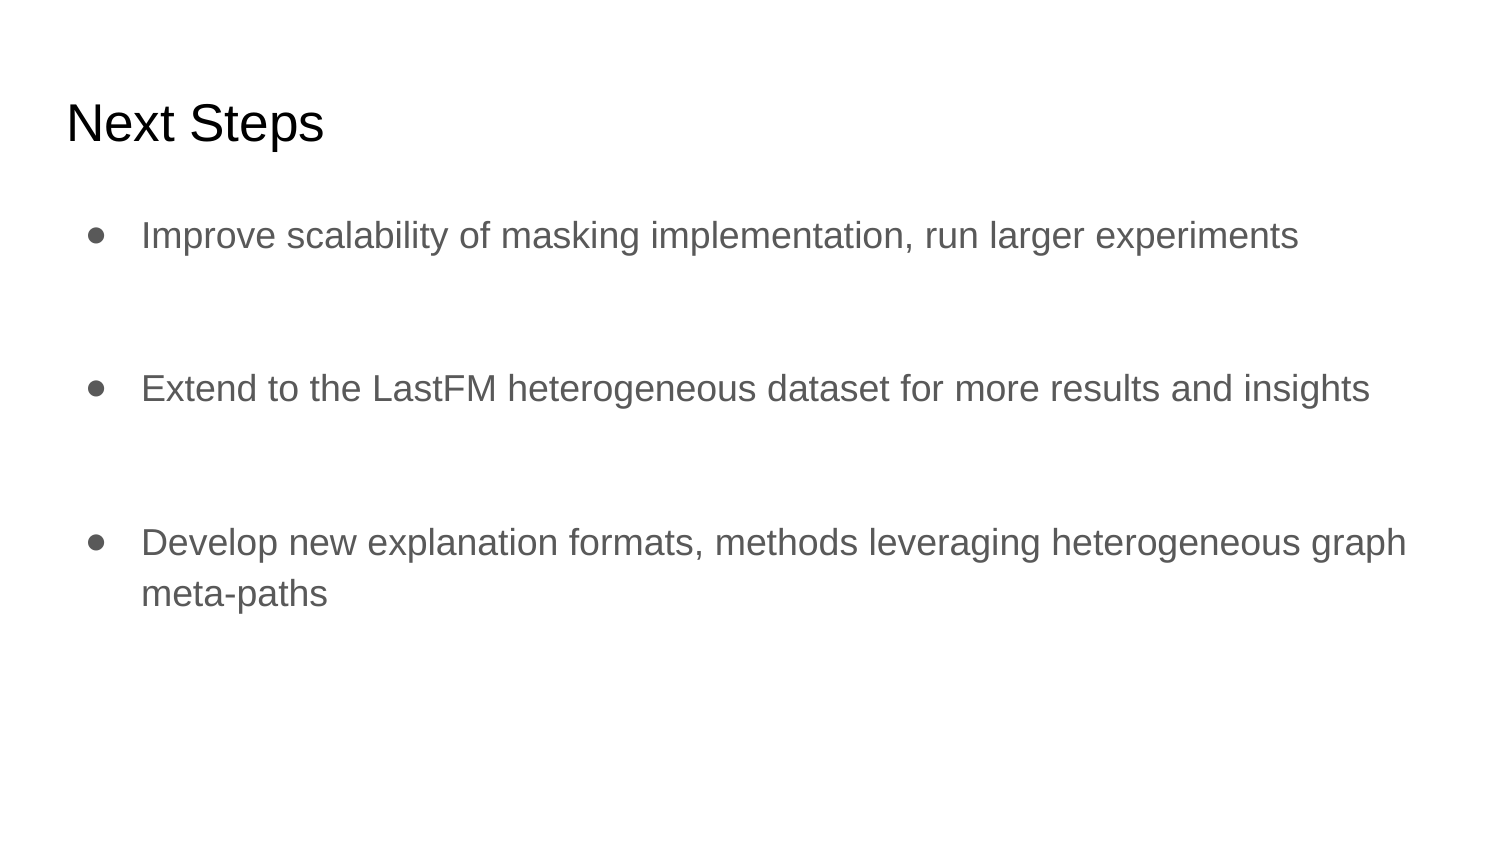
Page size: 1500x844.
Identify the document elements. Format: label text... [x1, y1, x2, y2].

title Next Steps [51, 72, 1449, 167]
list Improve scalability of masking implementation, run larger experiments Extend to the LastFM heterogeneous dataset for more results and insights Develop new explanation formats, methods leveraging heterogeneous graph meta-paths [51, 189, 1449, 750]
